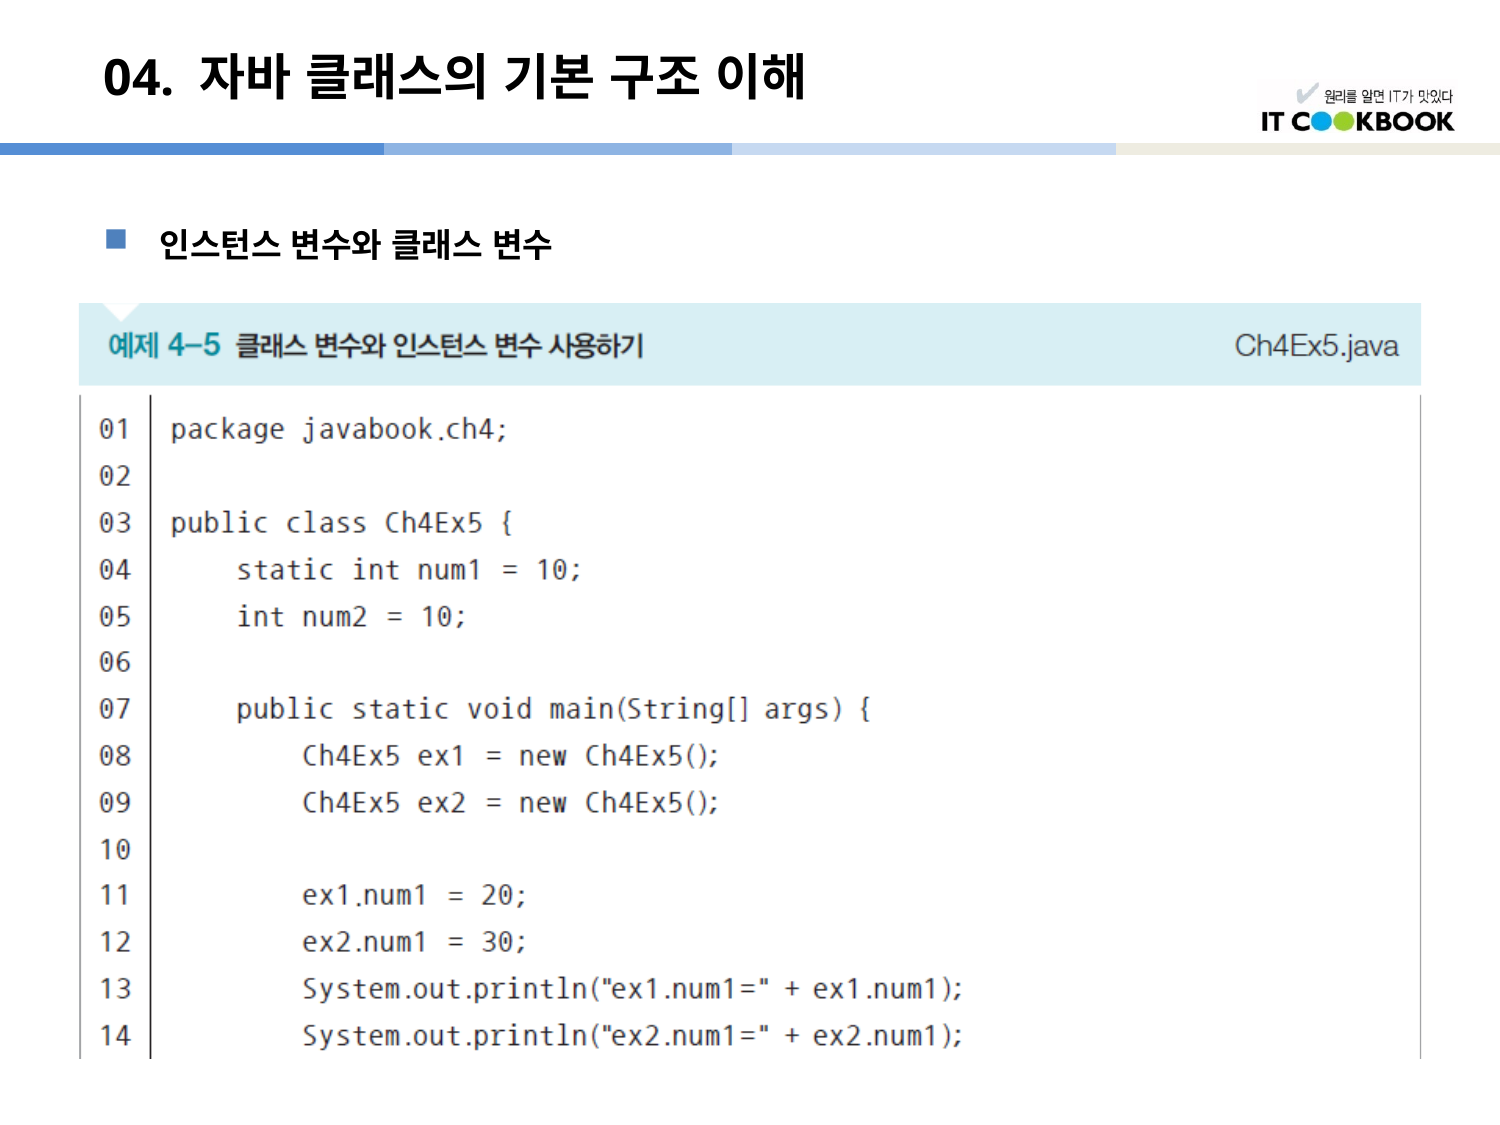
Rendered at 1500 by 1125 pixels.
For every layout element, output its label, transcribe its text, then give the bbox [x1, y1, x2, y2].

picture [1257, 79, 1458, 133]
picture [78, 303, 1422, 1059]
list 인스턴스 변수와 클래스 변수 [88, 196, 1436, 386]
title 04. 자바 클래스의 기본 구조 이해 [88, 30, 1211, 121]
